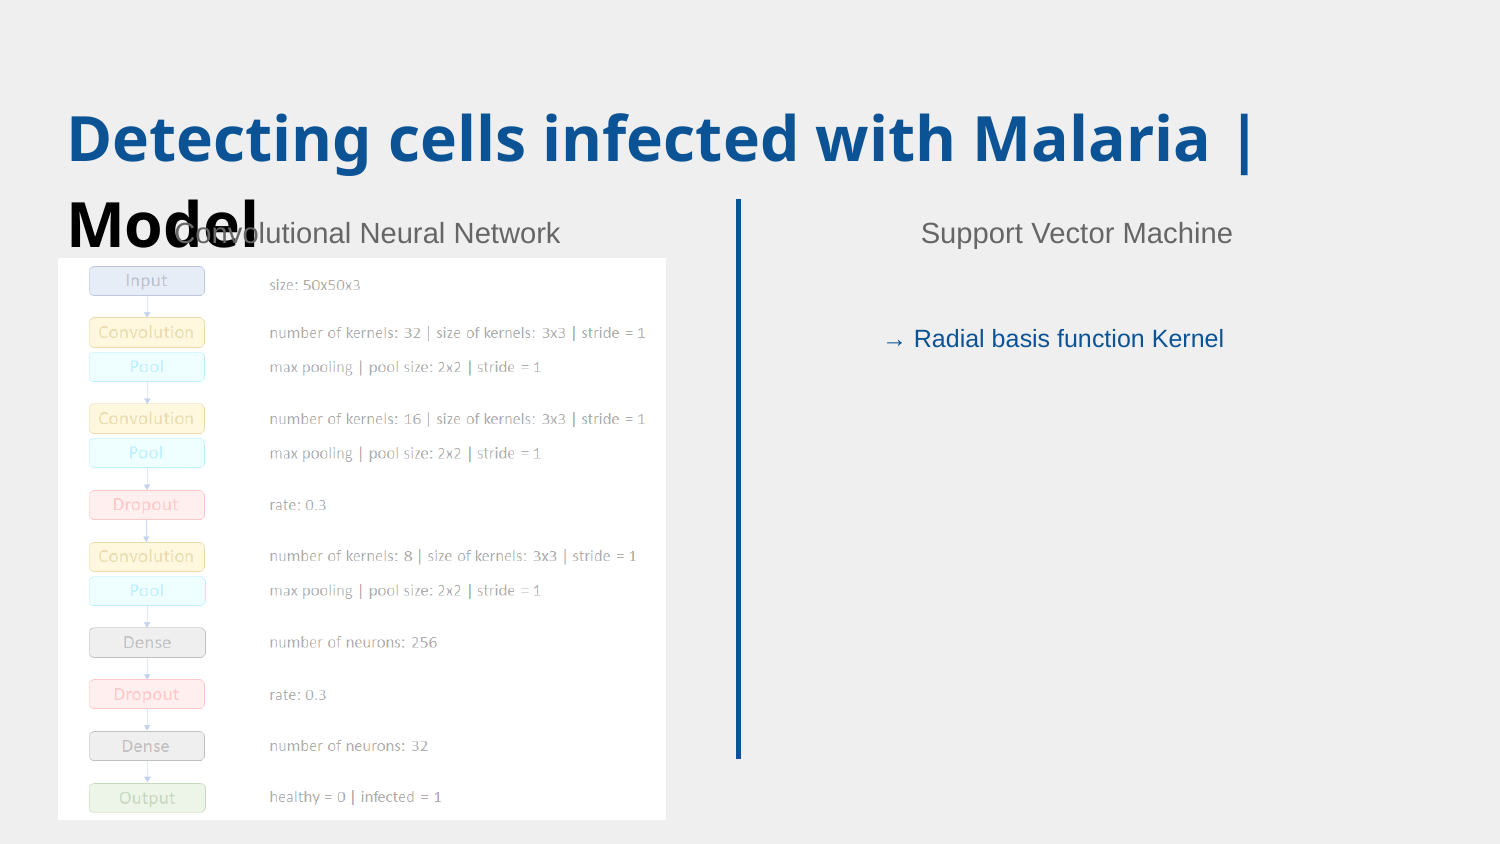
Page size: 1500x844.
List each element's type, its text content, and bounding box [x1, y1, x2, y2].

title Detecting cells infected with Malaria | Model [51, 72, 1449, 176]
picture [58, 258, 666, 820]
text_box Convolutional Neural Network [159, 199, 693, 293]
text_box Support Vector Machine [905, 199, 1439, 293]
text_box → Radial basis function Kernel [867, 292, 1386, 603]
